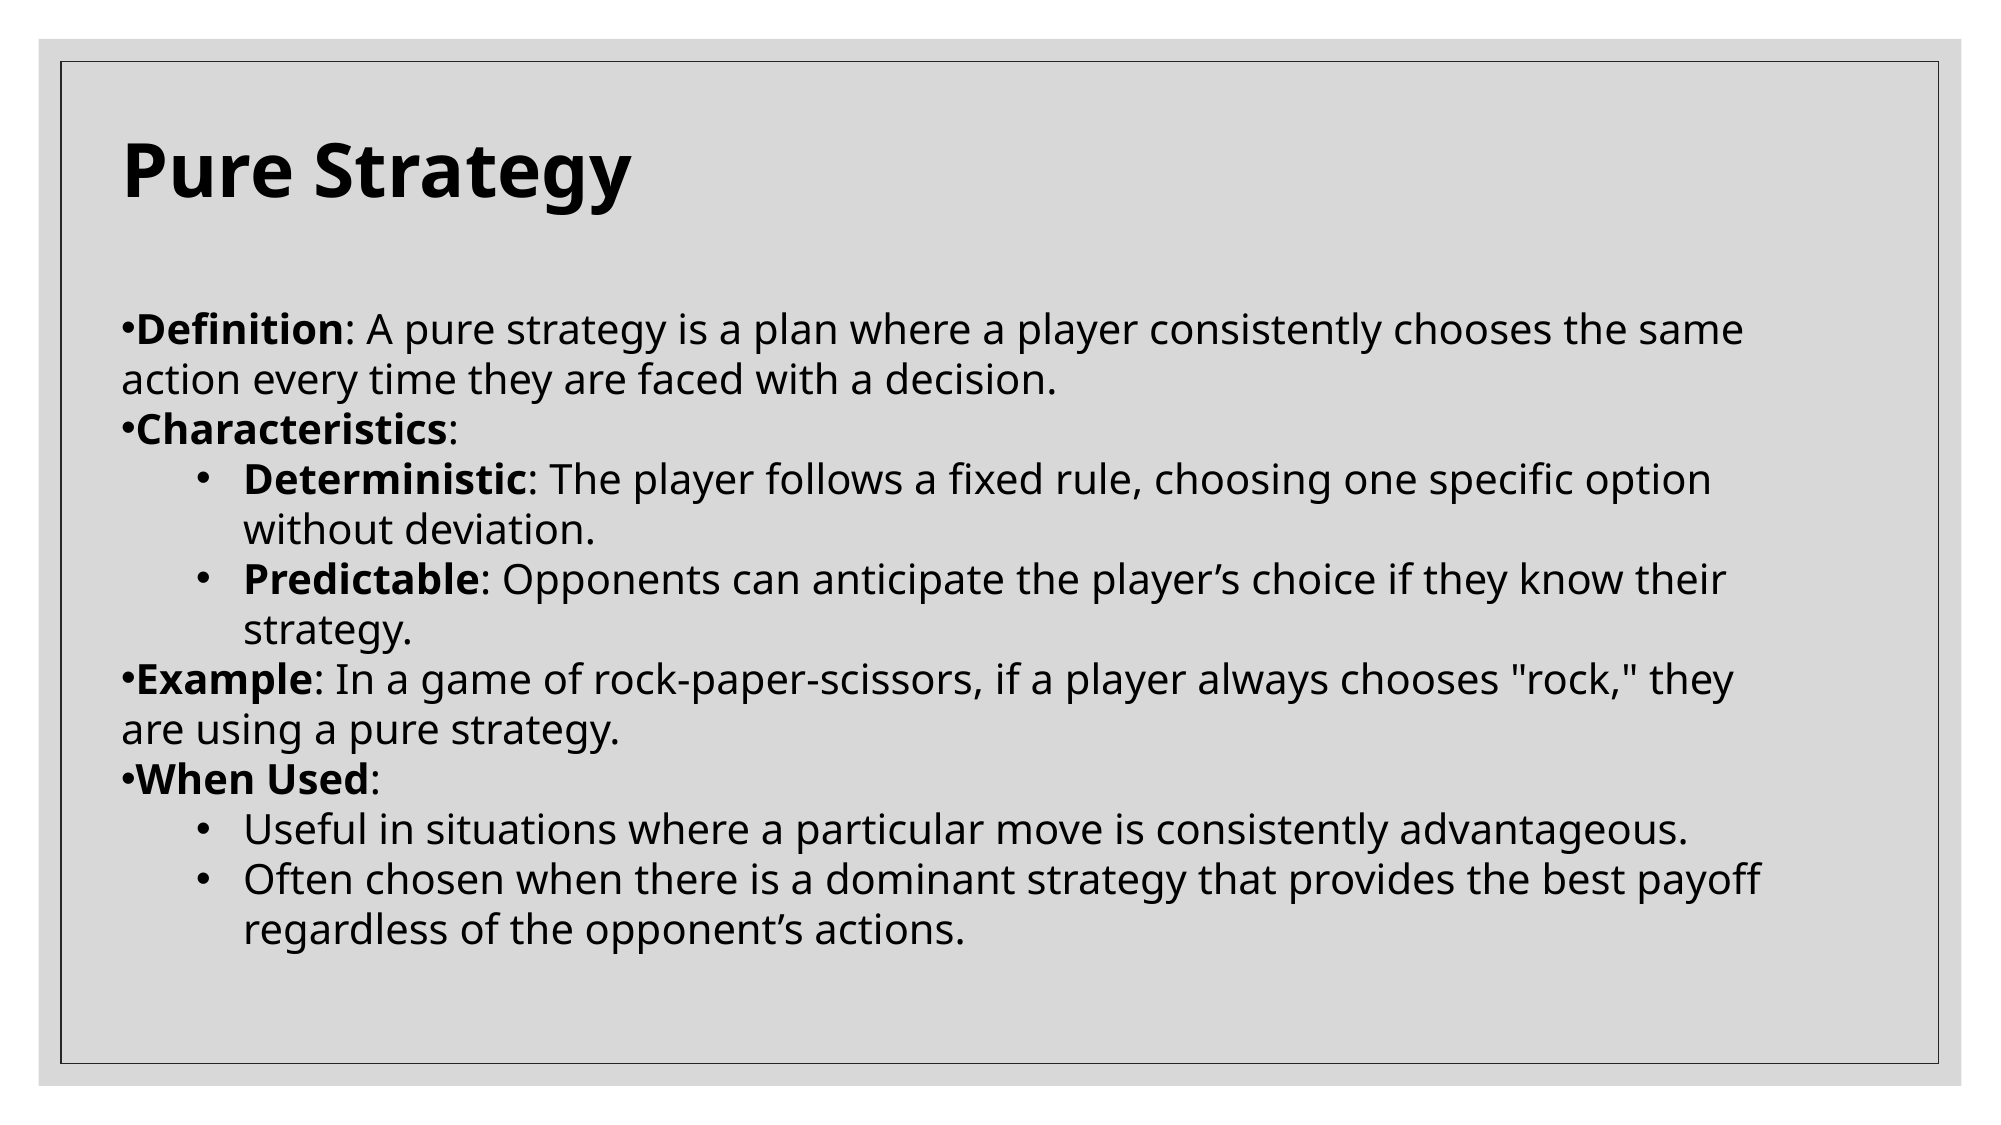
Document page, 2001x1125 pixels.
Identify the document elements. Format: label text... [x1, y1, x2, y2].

text_box Pure Strategy Definition: A pure strategy is a plan where a player consistently chooses the same action every time they are faced with a decision. Characteristics: Deterministic: The player follows a fixed rule, choosing one specific option without deviation. Predictable: Opponents can anticipate the player’s choice if they know their strategy. Example: In a game of rock-paper-scissors, if a player always chooses "rock," they are using a pure strategy. When Used: Useful in situations where a particular move is consistently advantageous. Often chosen when there is a dominant strategy that provides the best payoff regardless of the opponent’s actions. [106, 115, 1785, 961]
